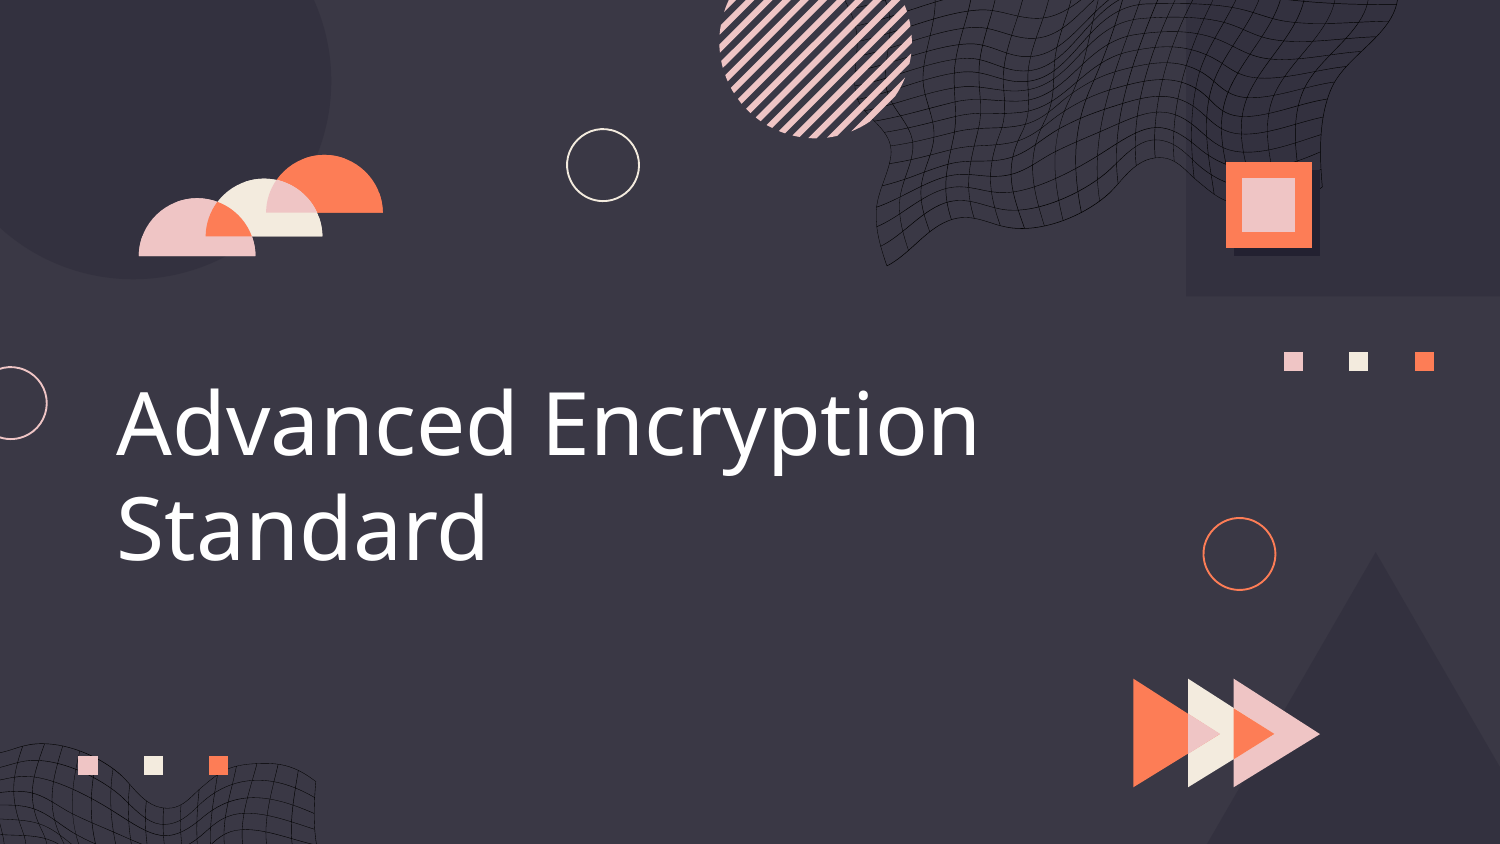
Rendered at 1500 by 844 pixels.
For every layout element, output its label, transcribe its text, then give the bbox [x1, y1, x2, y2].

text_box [138, 154, 384, 257]
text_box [837, 0, 1406, 267]
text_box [78, 755, 229, 776]
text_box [719, 0, 913, 139]
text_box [1225, 161, 1321, 257]
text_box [1283, 351, 1434, 372]
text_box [1133, 678, 1321, 788]
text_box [0, 709, 392, 844]
title Advanced Encryption Standard [101, 320, 1275, 626]
